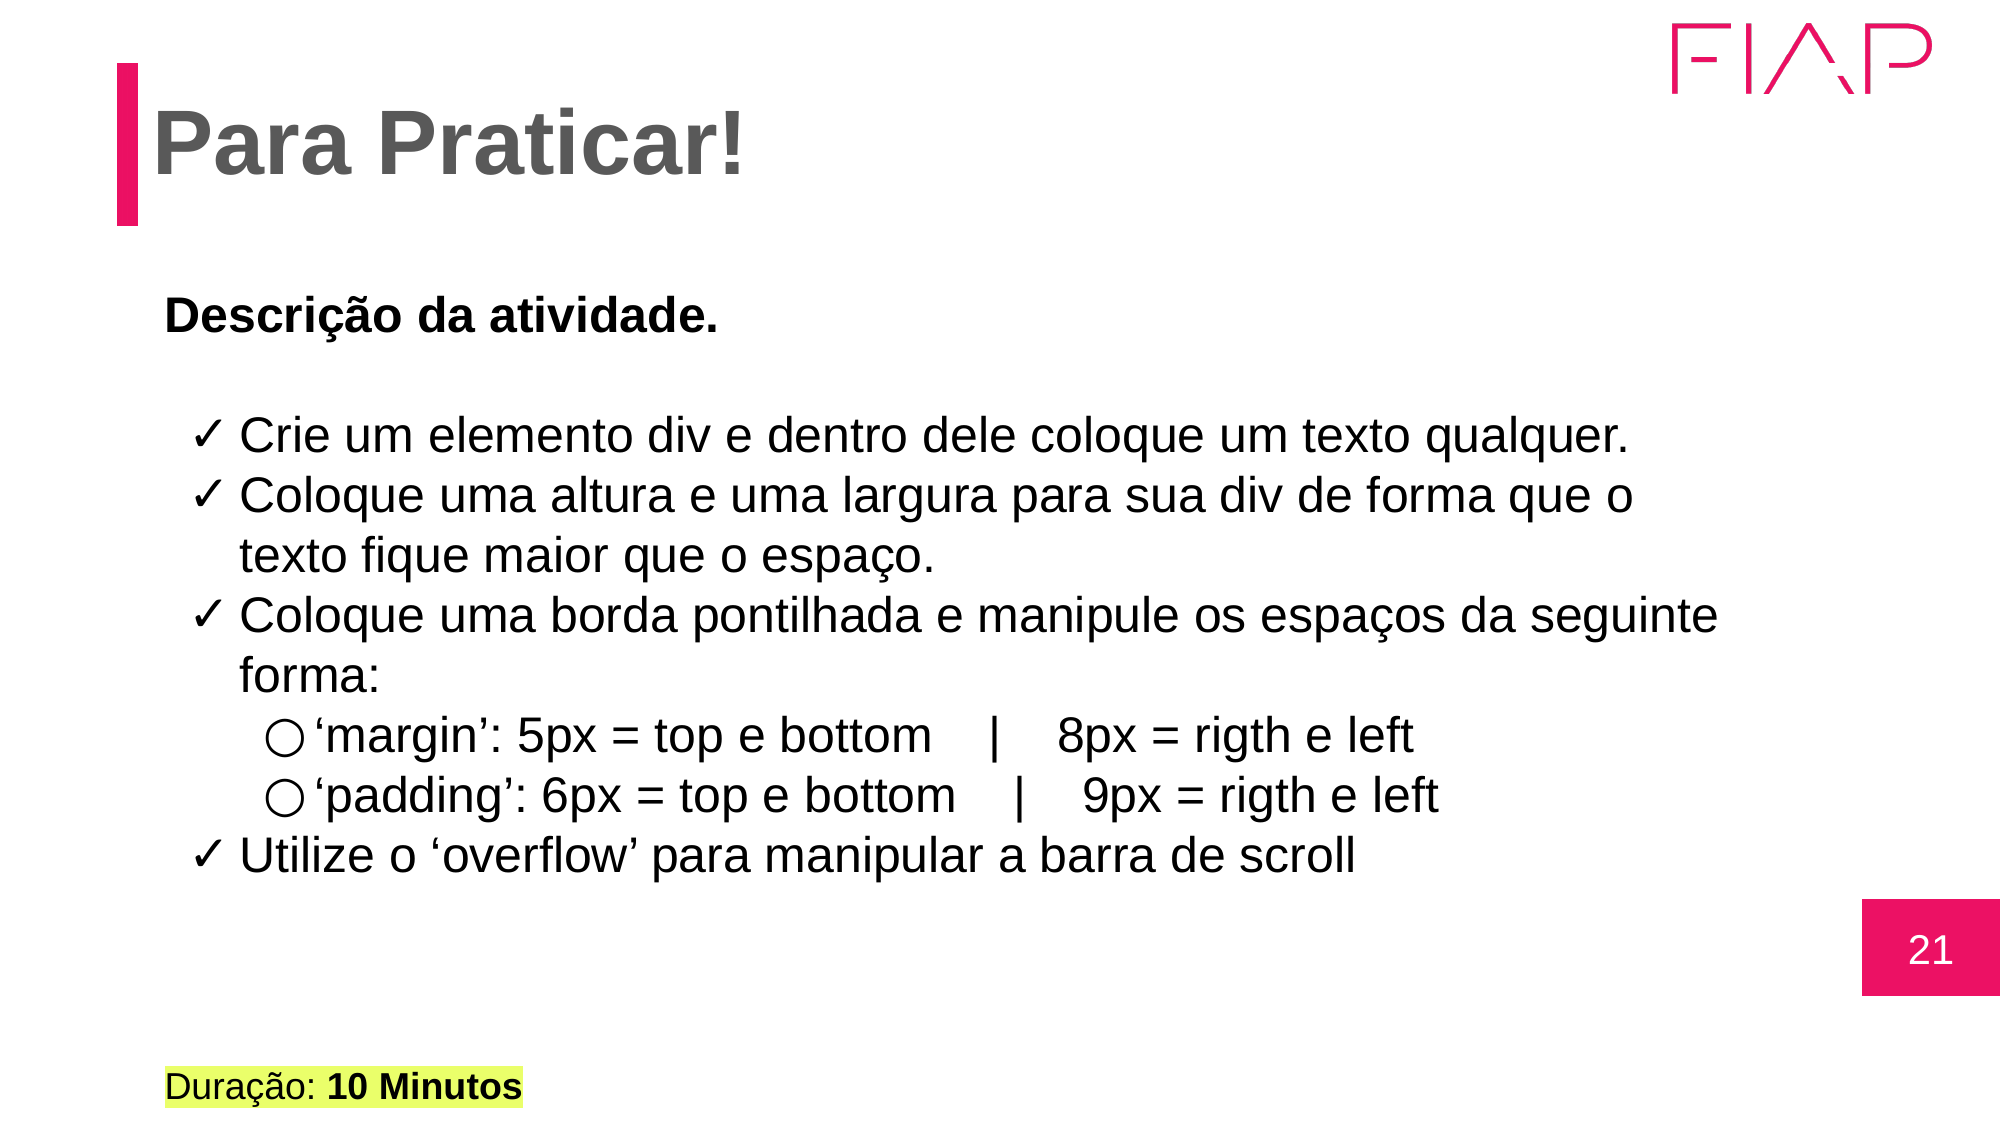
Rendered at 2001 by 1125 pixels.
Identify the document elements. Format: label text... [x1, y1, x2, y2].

picture [1862, 899, 2000, 917]
picture [117, 63, 137, 226]
picture [1862, 978, 2000, 996]
picture [1672, 23, 1932, 94]
slide_number ‹#› [1862, 917, 2000, 978]
text_box Descrição da atividade. Crie um elemento div e dentro dele coloque um texto qualquer. Coloque uma altura e uma largura para sua div de forma que o texto fique maior que o espaço. Coloque uma borda pontilhada e manipule os espaços da seguinte forma: ‘margin’: 5px = top e bottom | 8px = rigth e left ‘padding’: 6px = top e bottom | 9px = rigth e left Utilize o ‘overflow’ para manipular a barra de scroll Duração: 10 Minutos [149, 267, 1765, 1123]
title Para Praticar! [137, 63, 1828, 226]
